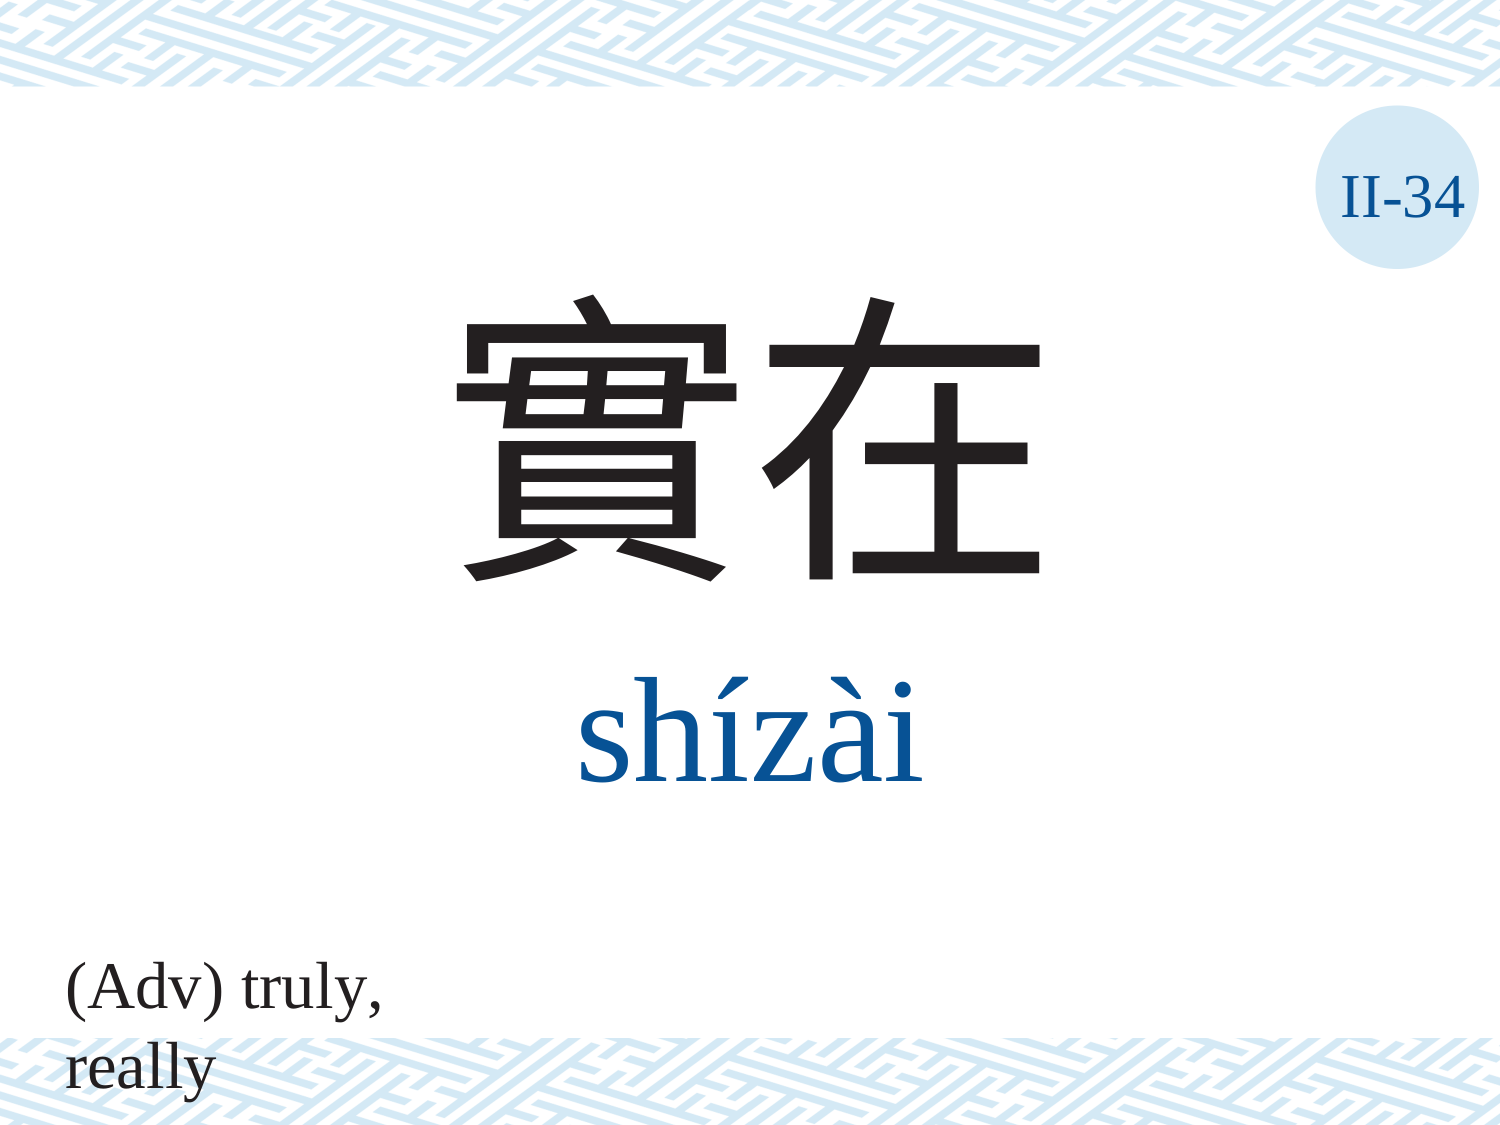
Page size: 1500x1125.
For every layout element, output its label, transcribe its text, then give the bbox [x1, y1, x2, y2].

text_box II-34 實在 shízài [439, 154, 1467, 812]
text_box (Adv) truly, really [62, 942, 550, 1103]
picture [0, 0, 1500, 1125]
